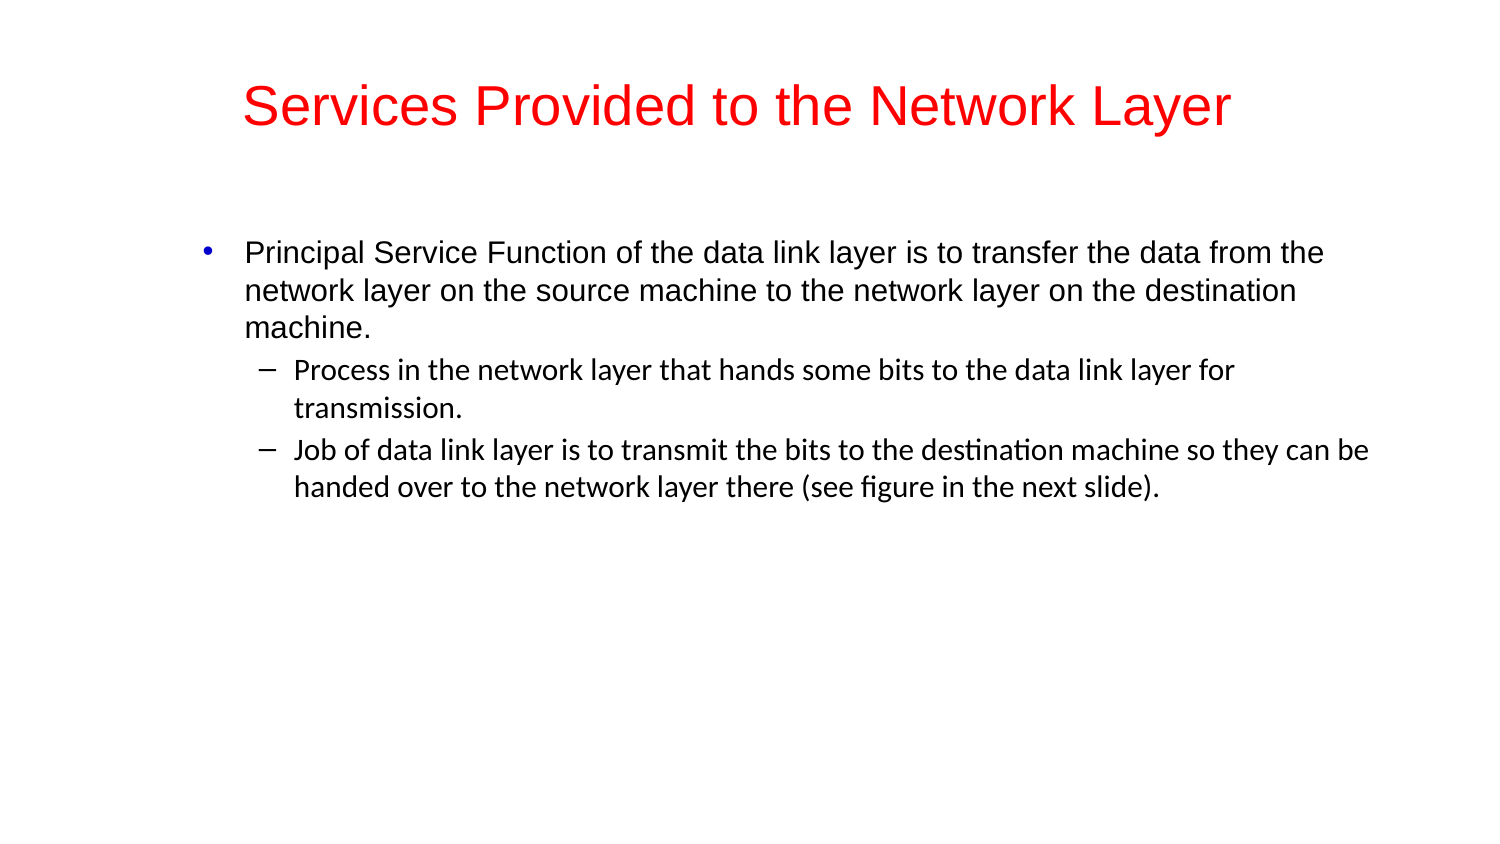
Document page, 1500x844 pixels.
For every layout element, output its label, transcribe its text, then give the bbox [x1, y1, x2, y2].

title Services Provided to the Network Layer [62, 37, 1413, 169]
list Principal Service Function of the data link layer is to transfer the data from the network layer on the source machine to the network layer on the destination machine. Process in the network layer that hands some bits to the data link layer for transmission. Job of data link layer is to transmit the bits to the destination machine so they can be handed over to the network layer there (see figure in the next slide). [187, 225, 1425, 754]
